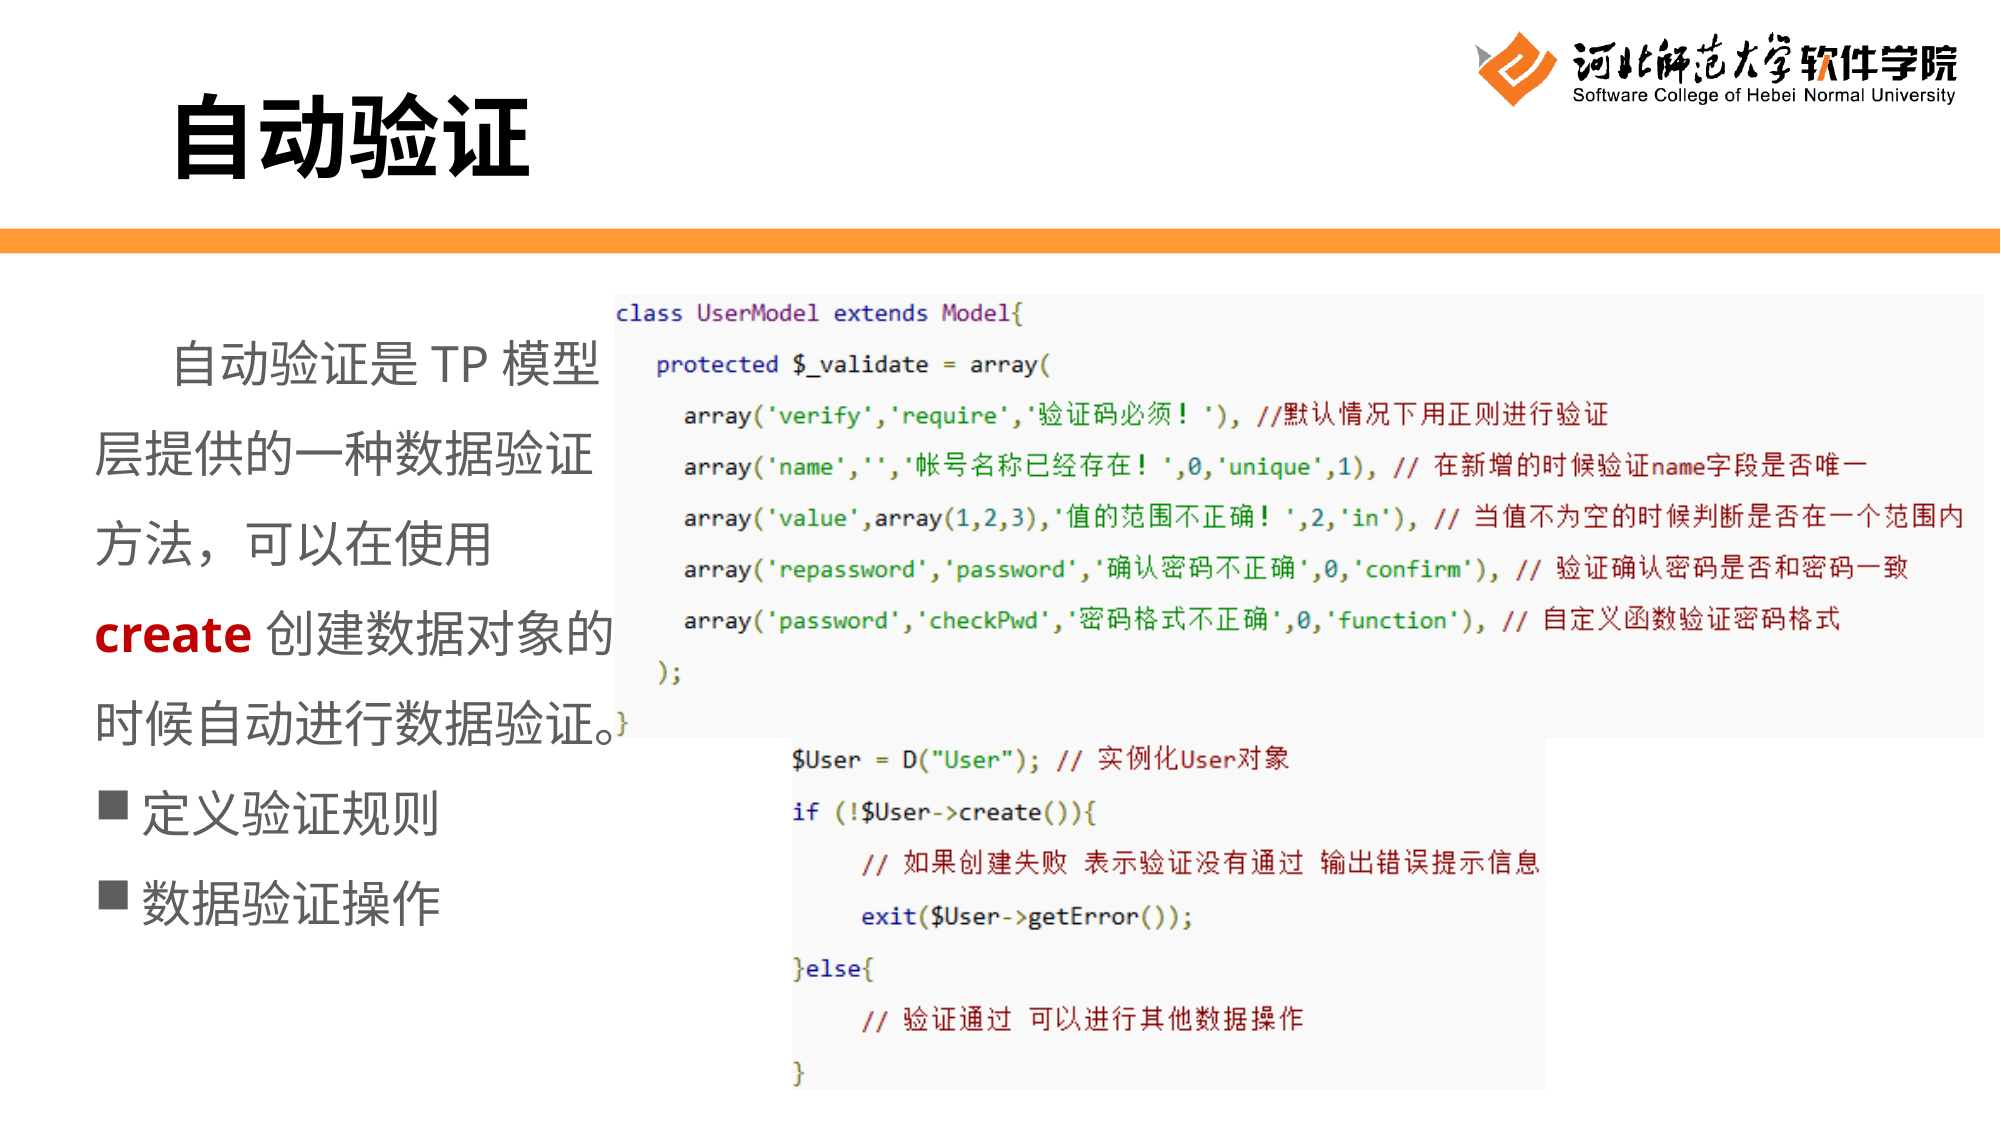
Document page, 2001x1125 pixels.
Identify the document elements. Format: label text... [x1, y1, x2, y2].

text_box 自动验证是TP模型层提供的一种数据验证方法，可以在使用create创建数据对象的时候自动进行数据验证。 定义验证规则 数据验证操作 [79, 294, 644, 940]
picture [614, 294, 1984, 1090]
list 自动验证 [150, 84, 1387, 198]
picture [1475, 31, 1957, 107]
